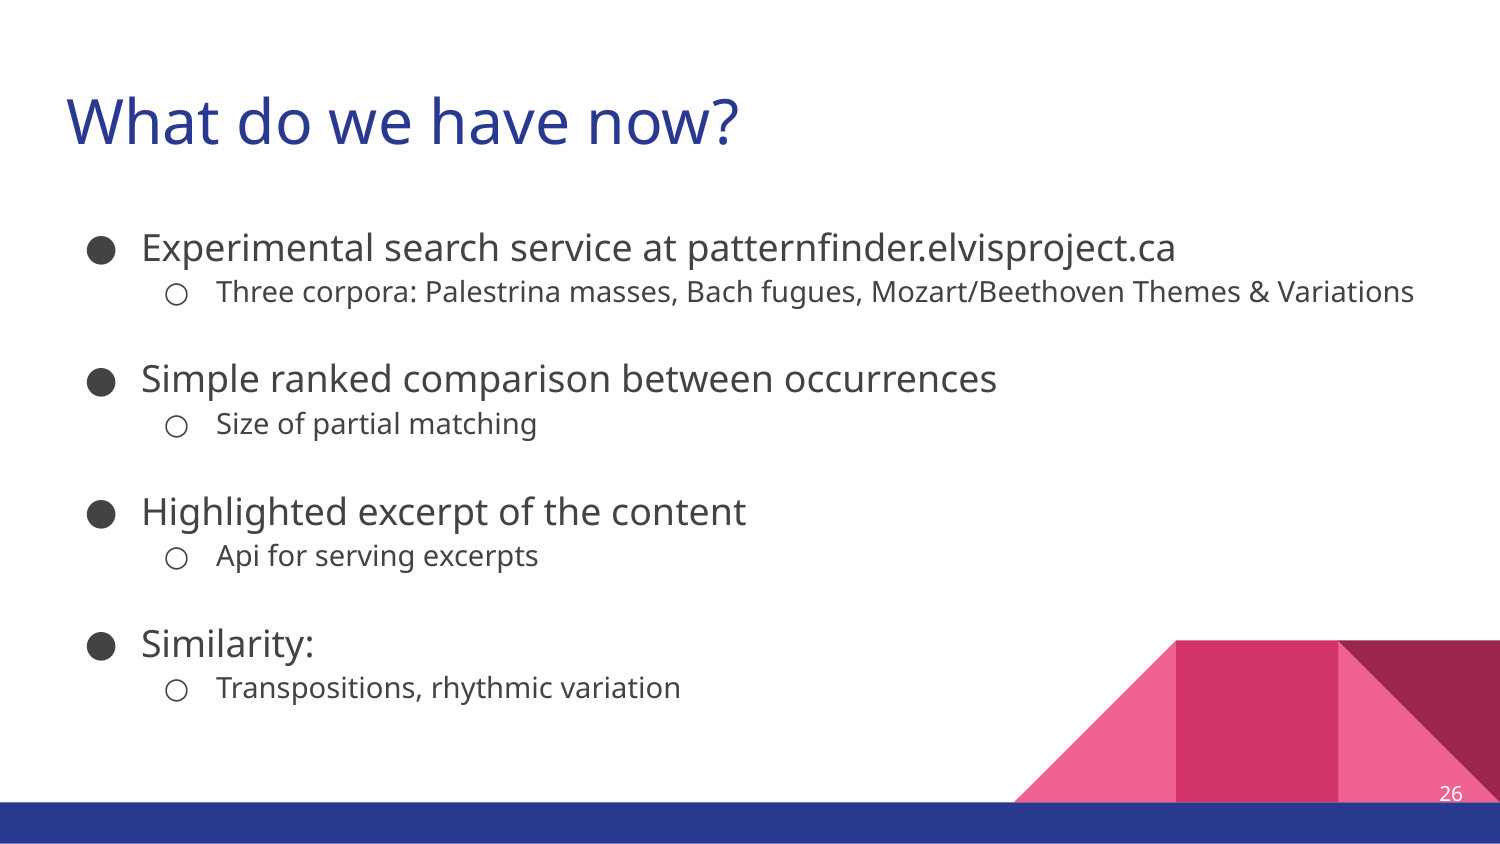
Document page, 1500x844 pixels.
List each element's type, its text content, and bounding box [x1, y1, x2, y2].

list Experimental search service at patternfinder.elvisproject.ca Three corpora: Palestrina masses, Bach fugues, Mozart/Beethoven Themes & Variations Simple ranked comparison between occurrences Size of partial matching Highlighted excerpt of the content Api for serving excerpts Similarity: Transpositions, rhythmic variation [51, 201, 1449, 750]
title What do we have now? [51, 67, 1500, 167]
slide_number ‹#› [1387, 762, 1478, 828]
